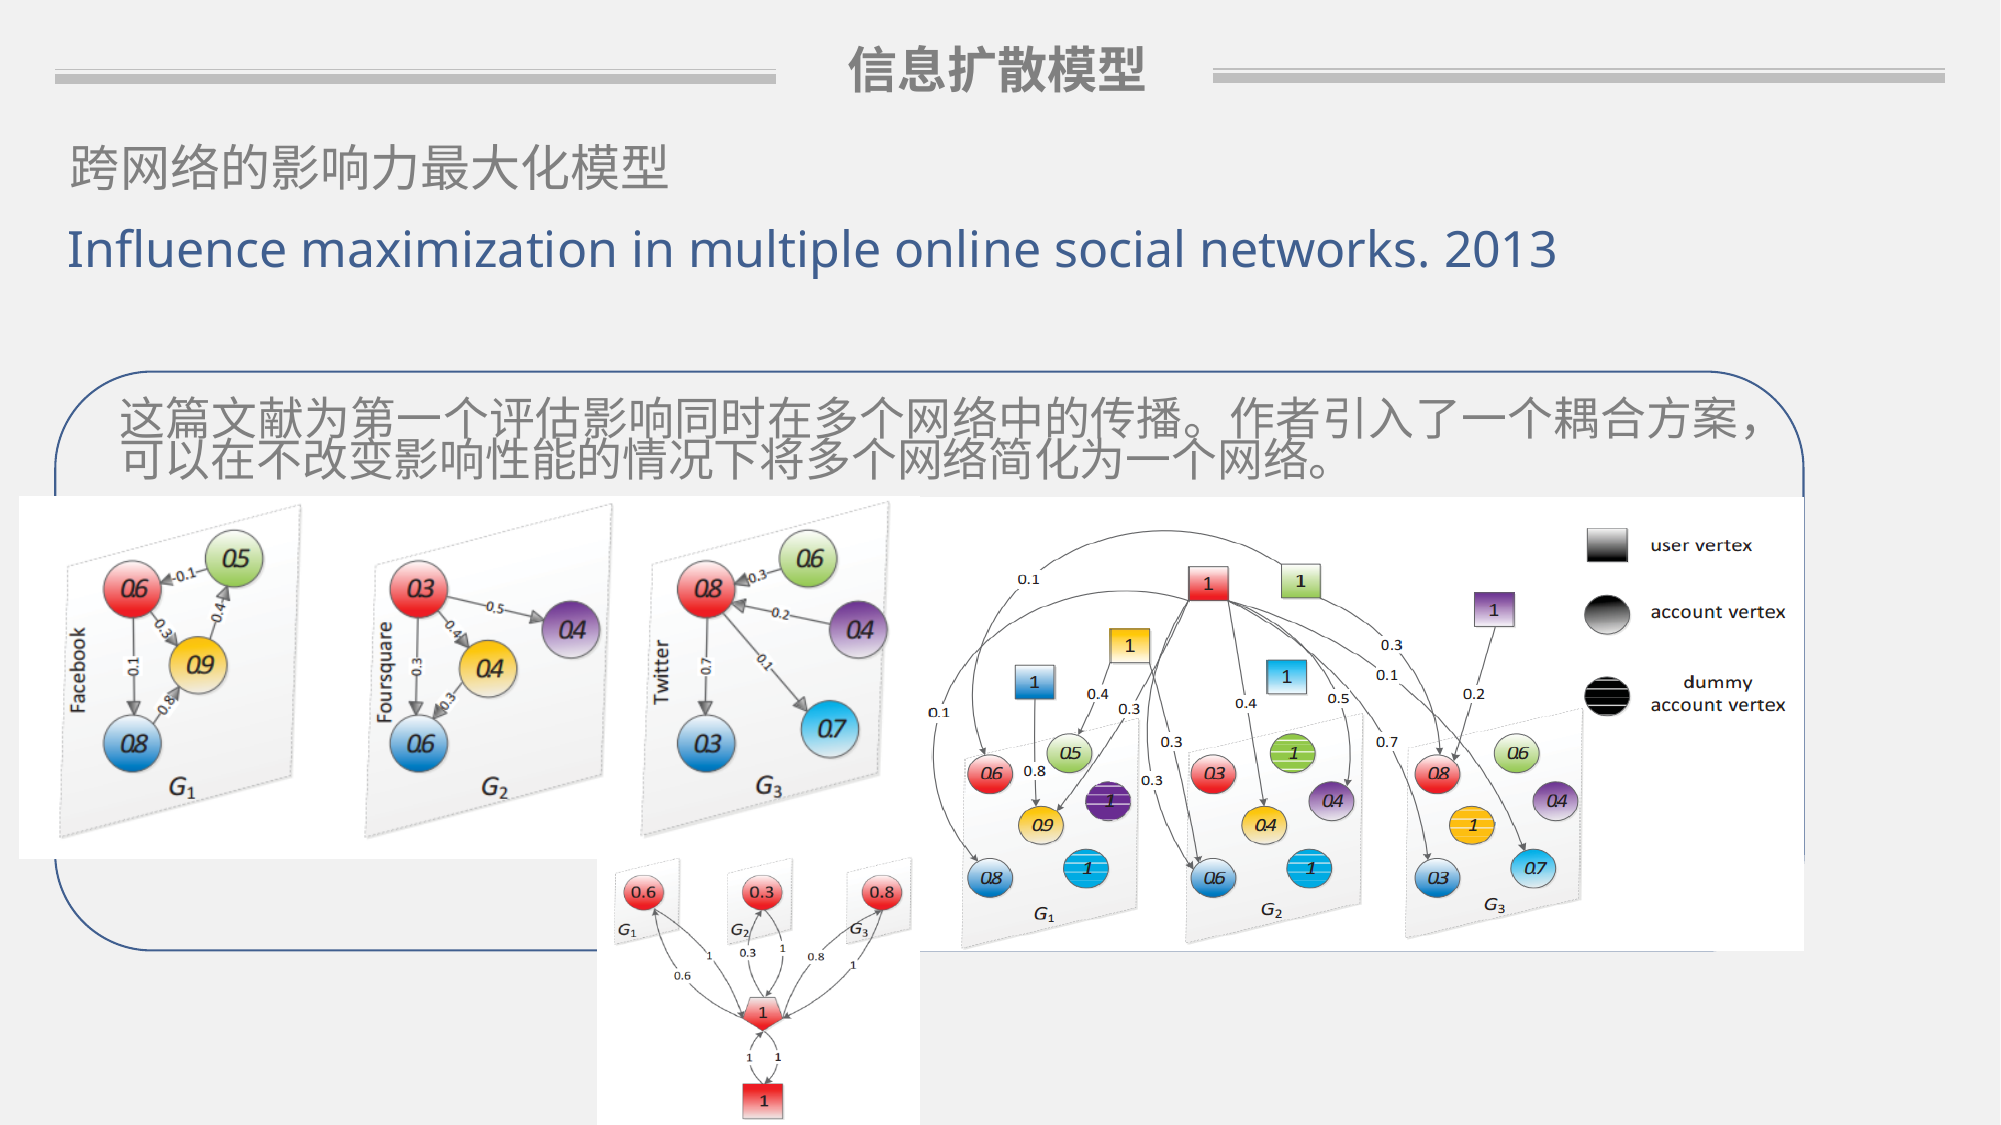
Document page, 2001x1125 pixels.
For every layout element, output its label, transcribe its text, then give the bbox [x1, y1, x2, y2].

text_box [53, 369, 1806, 500]
picture [19, 496, 1804, 1125]
text_box 这篇文献为第一个评估影响同时在多个网络中的传播。作者引入了一个耦合方案，可以在不改变影响性能的情况下将多个网络简化为一个网络。 [108, 396, 1751, 496]
text_box Influence maximization in multiple online social networks. 2013 [52, 210, 1943, 286]
text_box 跨网络的影响力最大化模型 [55, 129, 788, 205]
text_box [53, 867, 592, 953]
text_box 信息扩散模型 [782, 30, 1213, 106]
